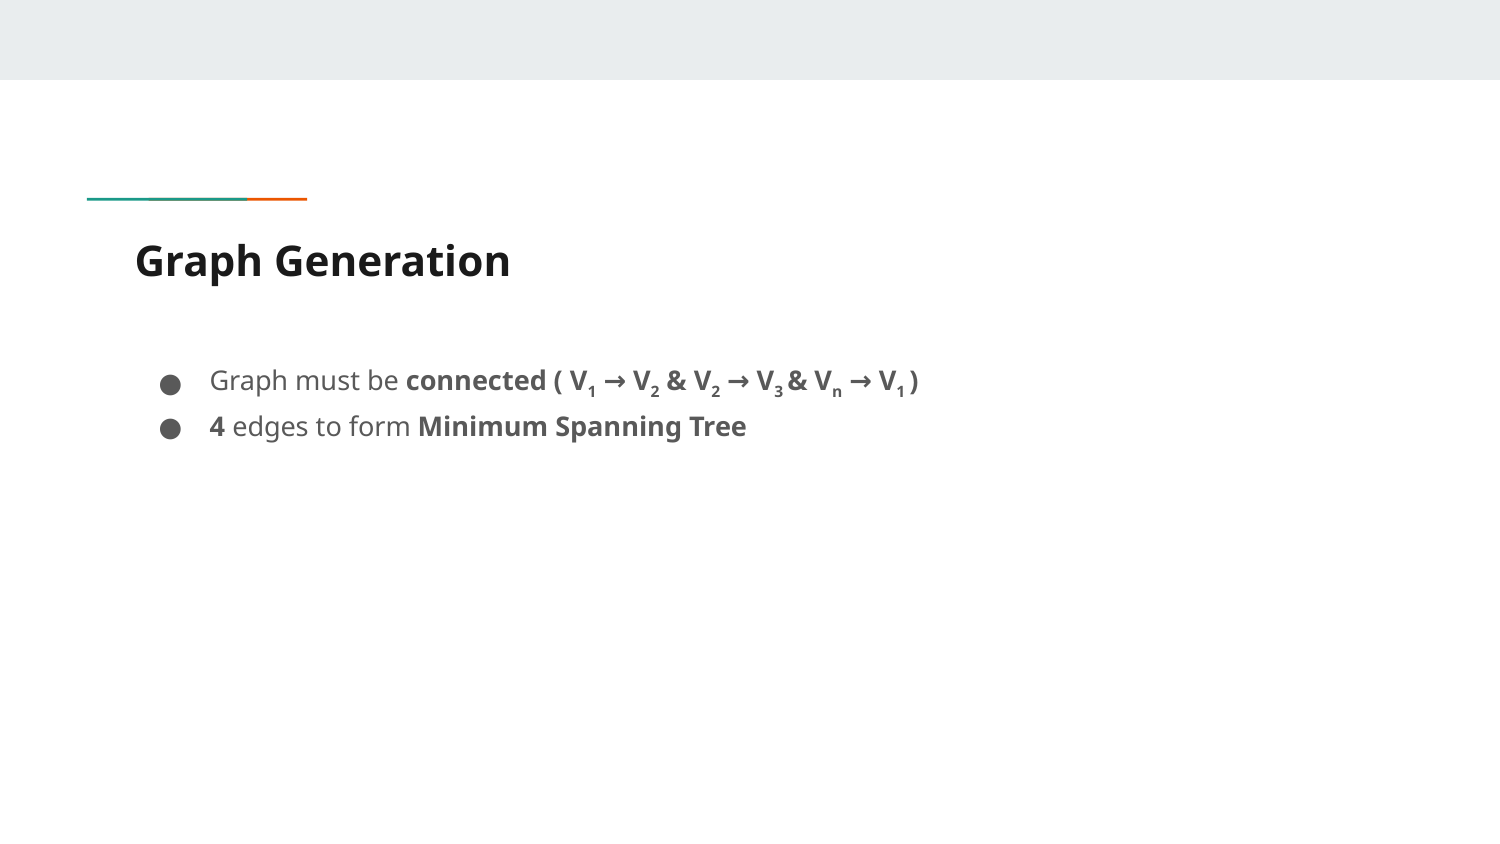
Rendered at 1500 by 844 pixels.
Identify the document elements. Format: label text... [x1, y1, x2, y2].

title Graph Generation [119, 216, 1381, 305]
list Graph must be connected ( V1 → V2 & V2 → V3 & Vn → V1 ) 4 edges to form Minimum Spanning Tree [119, 341, 1381, 712]
